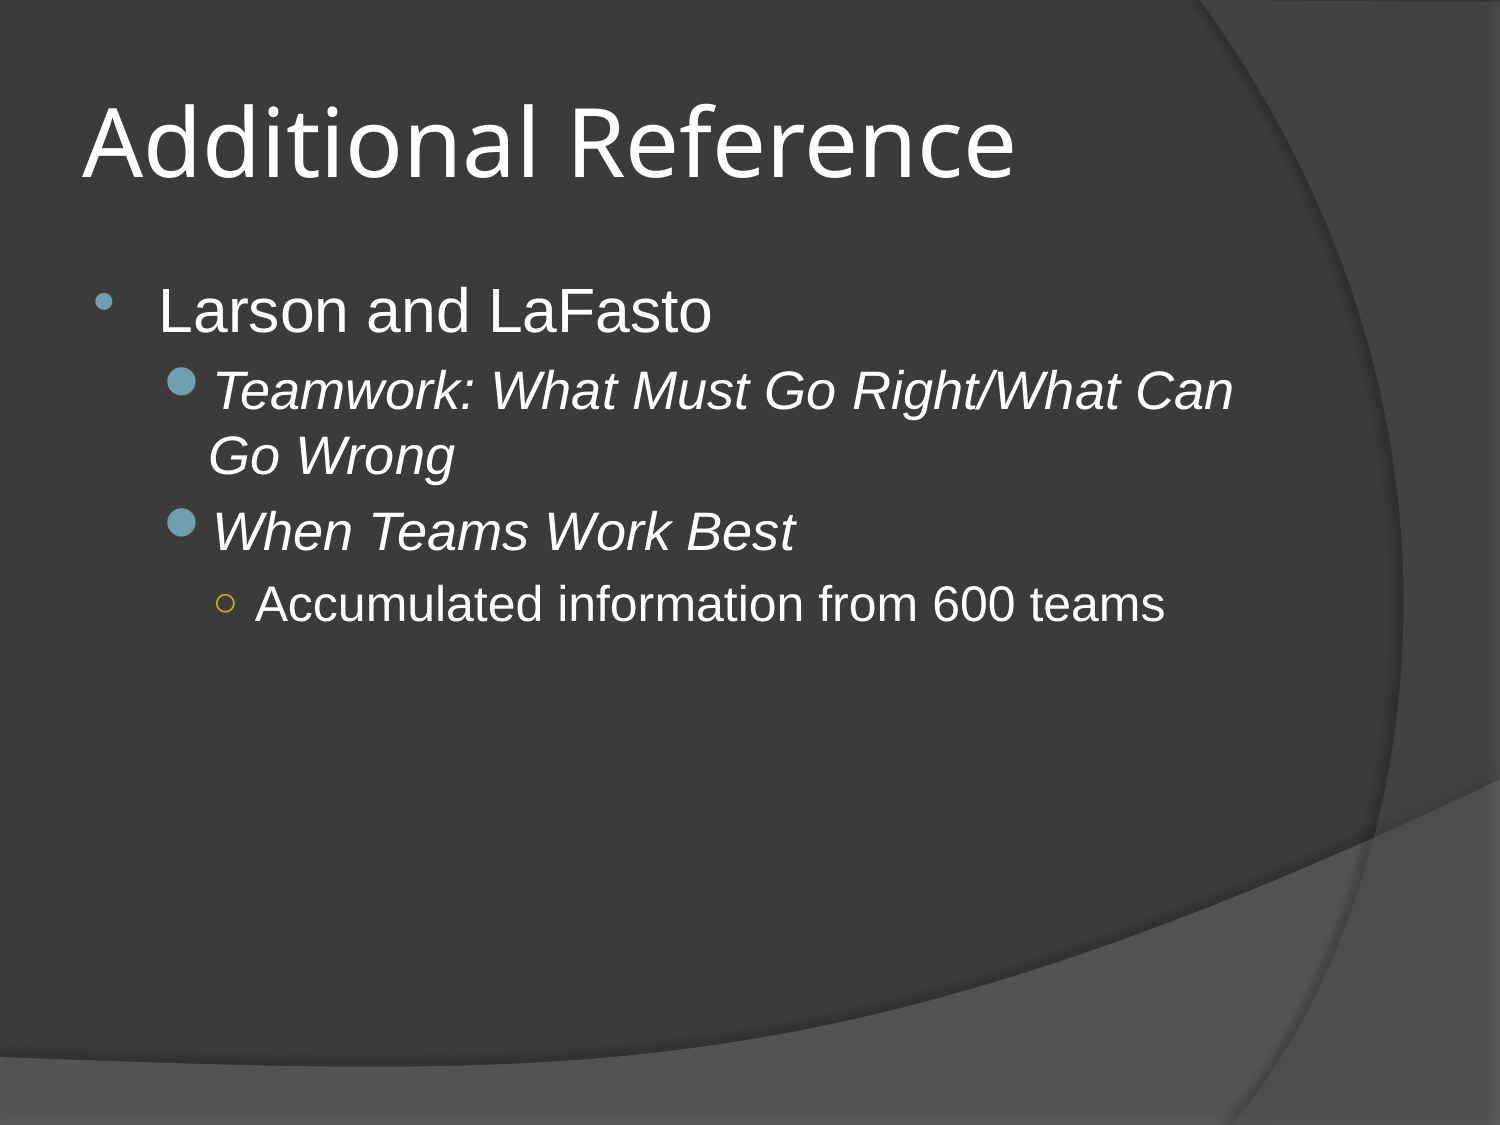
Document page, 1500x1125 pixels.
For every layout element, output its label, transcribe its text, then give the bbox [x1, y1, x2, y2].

list Larson and LaFasto Teamwork: What Must Go Right/What Can Go Wrong When Teams Work Best Accumulated information from 600 teams [75, 262, 1300, 1005]
title Additional Reference [75, 45, 1300, 233]
